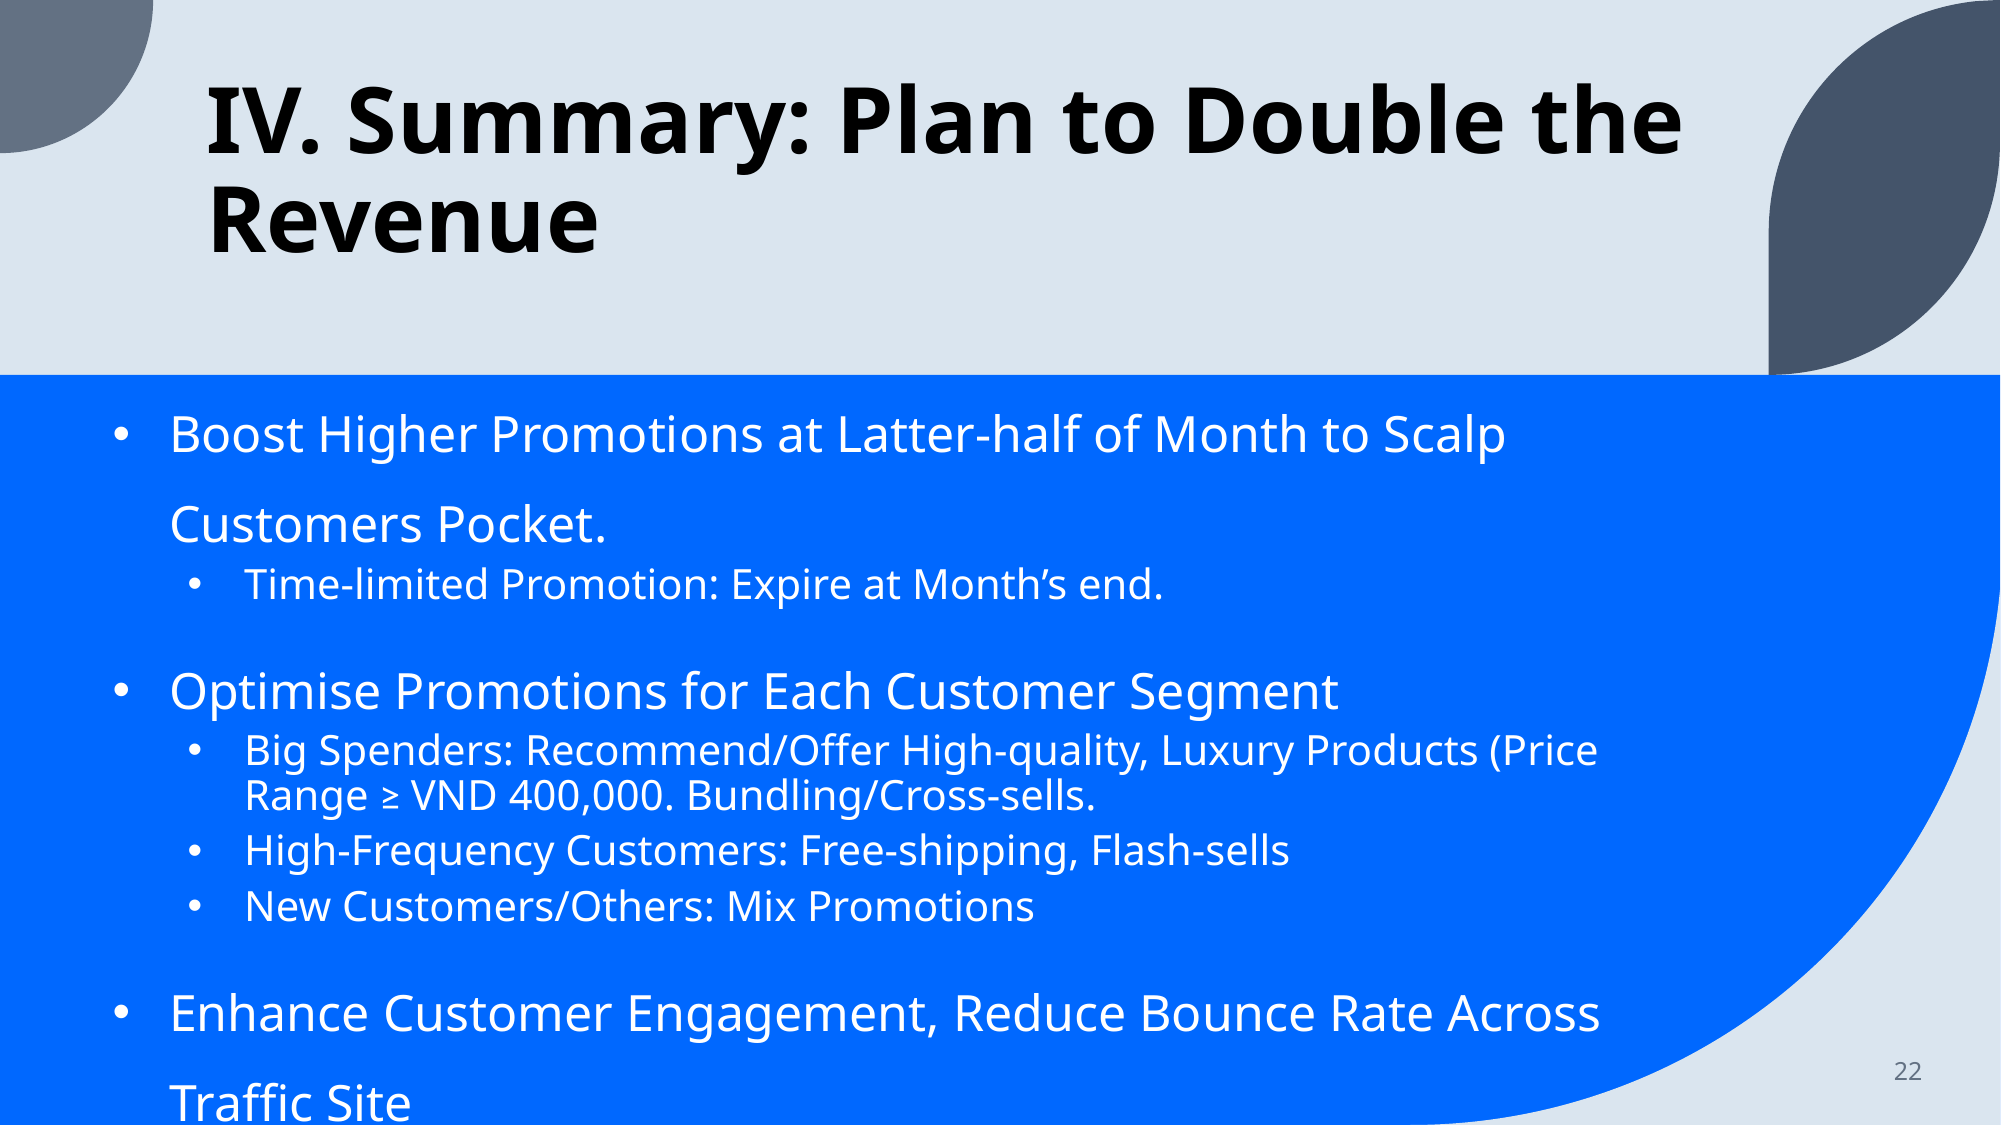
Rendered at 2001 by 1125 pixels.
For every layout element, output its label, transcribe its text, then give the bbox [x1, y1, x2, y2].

title IV. Summary: Plan to Double the Revenue [191, 62, 1796, 280]
list Boost Higher Promotions at Latter-half of Month to Scalp Customers Pocket. Time-limited Promotion: Expire at Month’s end. Optimise Promotions for Each Customer Segment Big Spenders: Recommend/Offer High-quality, Luxury Products (Price Range ≥ VND 400,000. Bundling/Cross-sells. High-Frequency Customers: Free-shipping, Flash-sells New Customers/Others: Mix Promotions Enhance Customer Engagement, Reduce Bounce Rate Across Traffic Site [97, 365, 1740, 930]
slide_number 22 [1674, 1042, 1938, 1103]
